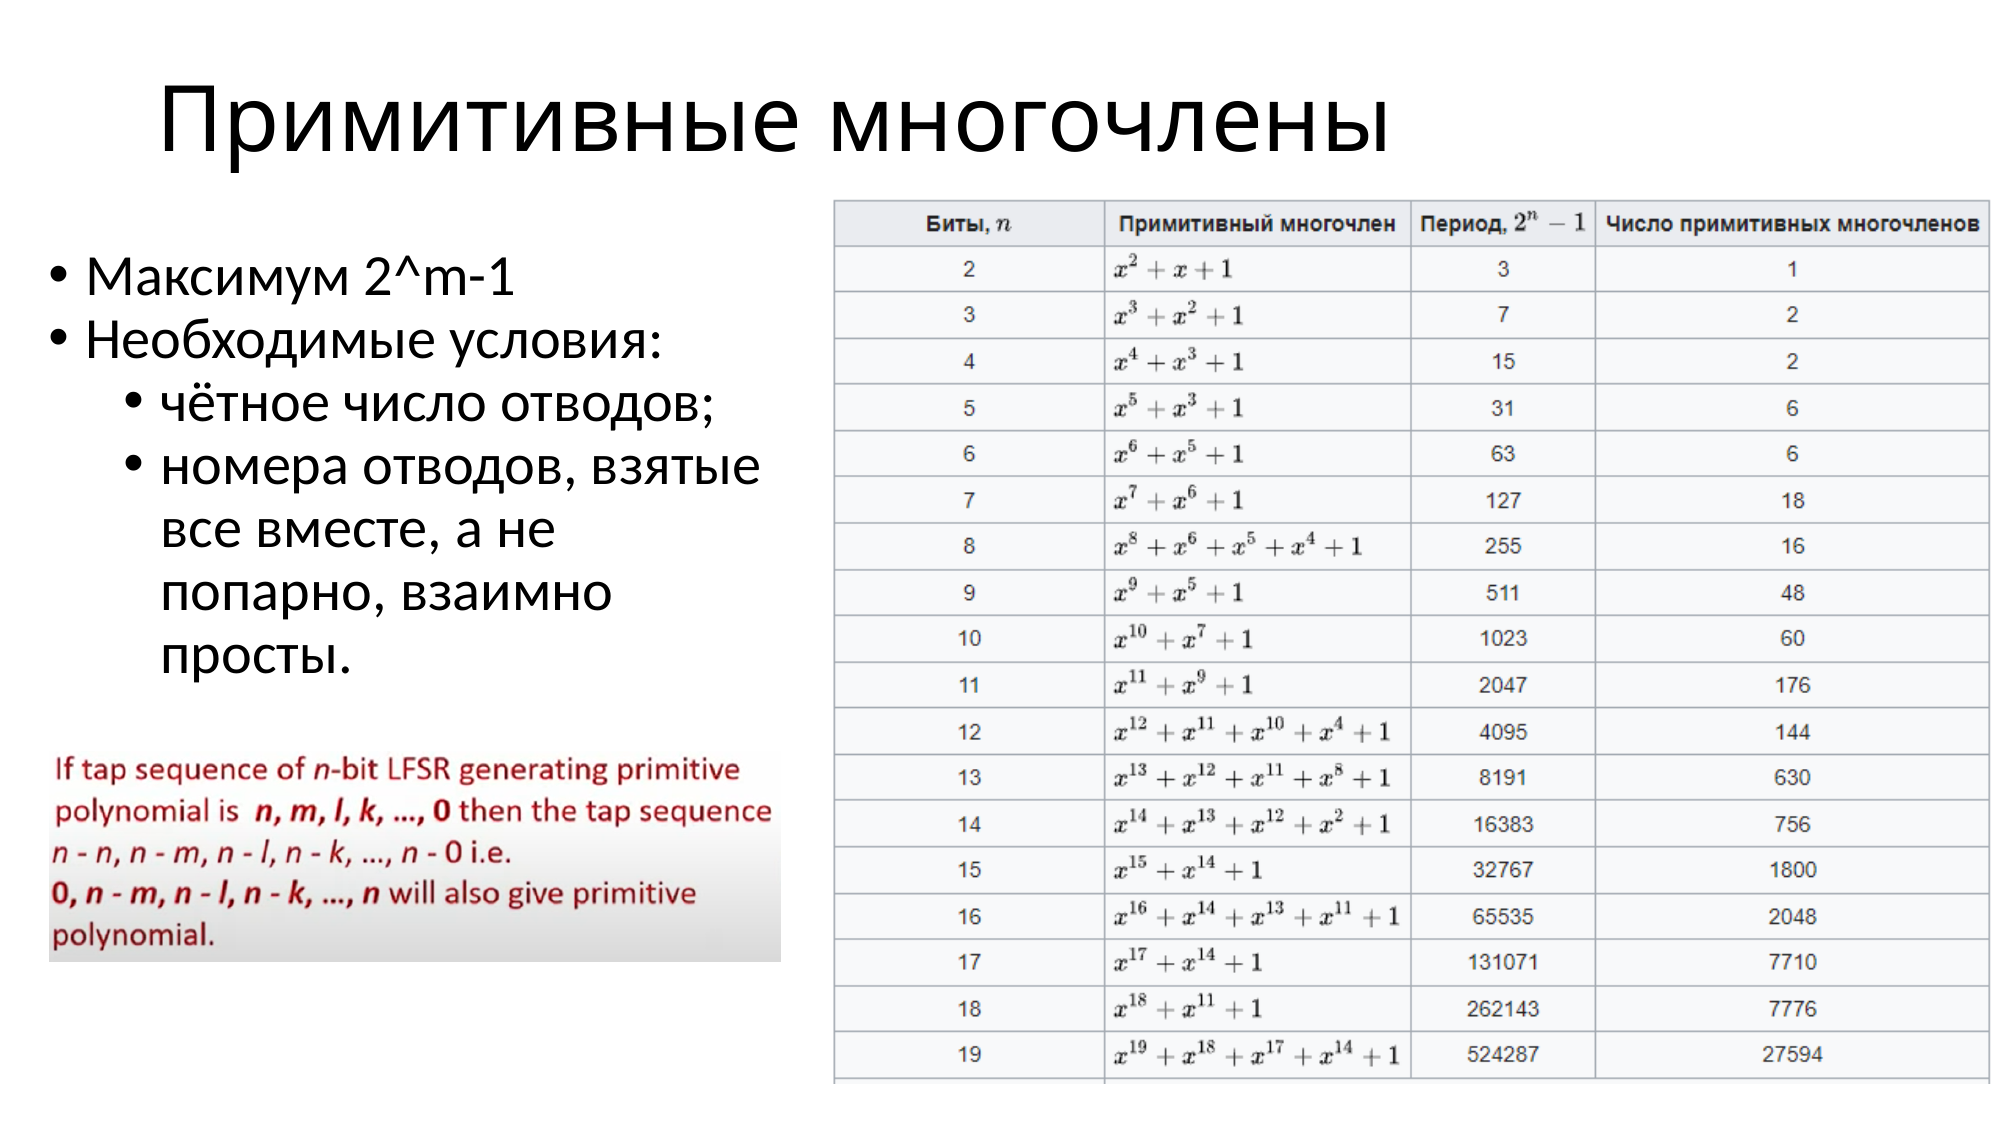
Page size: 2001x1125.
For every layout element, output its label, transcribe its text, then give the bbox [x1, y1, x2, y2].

picture [825, 194, 1996, 1085]
text_box Примитивные многочлены [141, 12, 1866, 231]
text_box Максимум 2^m-1 Необходимые условия: чётное число отводов; номера отводов, взятые все вместе, а не попарно, взаимно просты. [33, 237, 798, 624]
picture [49, 750, 782, 962]
